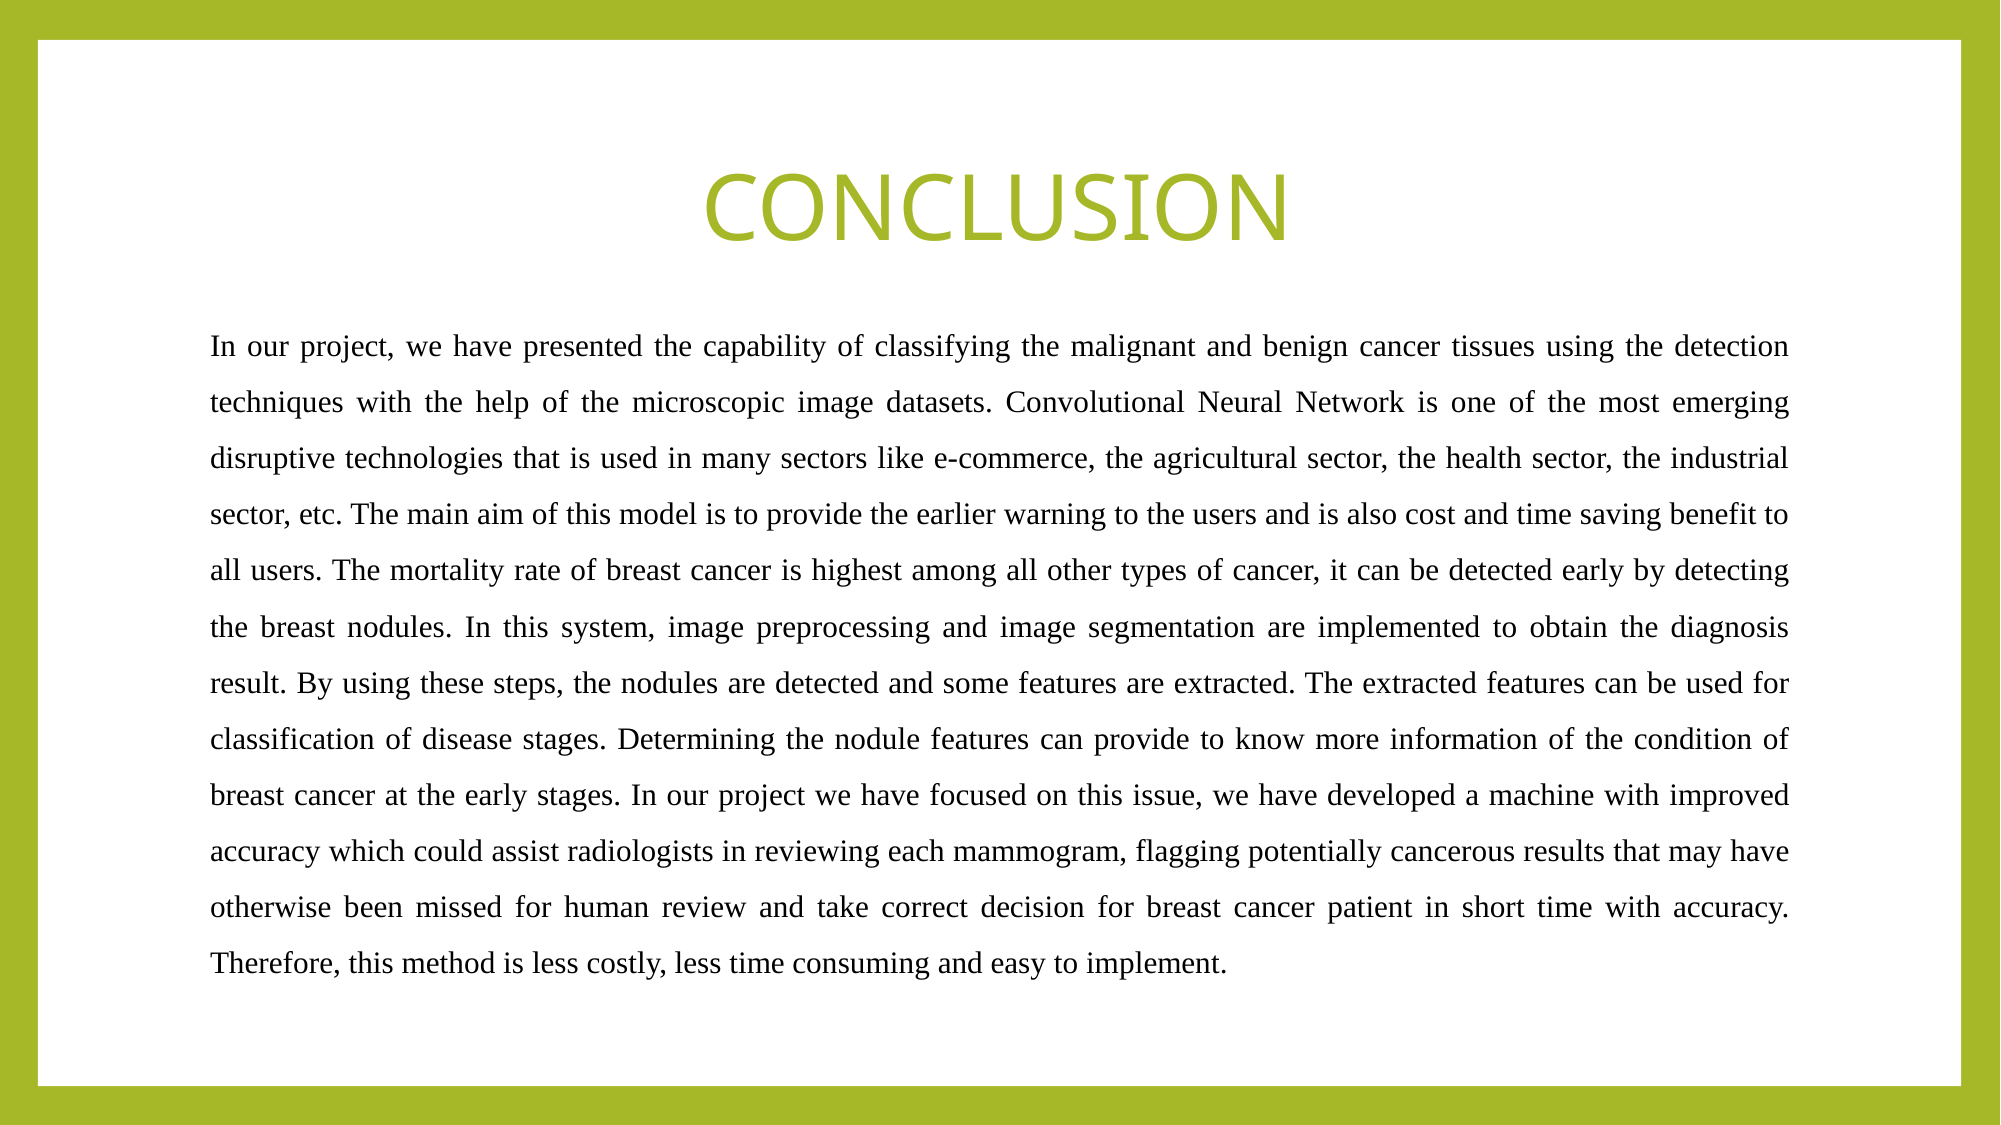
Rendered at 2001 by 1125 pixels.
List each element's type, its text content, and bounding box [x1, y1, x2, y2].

list In our project, we have presented the capability of classifying the malignant and benign cancer tissues using the detection techniques with the help of the microscopic image datasets. Convolutional Neural Network is one of the most emerging disruptive technologies that is used in many sectors like e-commerce, the agricultural sector, the health sector, the industrial sector, etc. The main aim of this model is to provide the earlier warning to the users and is also cost and time saving benefit to all users. The mortality rate of breast cancer is highest among all other types of cancer, it can be detected early by detecting the breast nodules. In this system, image preprocessing and image segmentation are implemented to obtain the diagnosis result. By using these steps, the nodules are detected and some features are extracted. The extracted features can be used for classification of disease stages. Determining the nodule features can provide to know more information of the condition of breast cancer at the early stages. In our project we have focused on this issue, we have developed a machine with improved accuracy which could assist radiologists in reviewing each mammogram, flagging potentially cancerous results that may have otherwise been missed for human review and take correct decision for breast cancer patient in short time with accuracy. Therefore, this method is less costly, less time consuming and easy to implement. [187, 298, 1808, 1000]
title CONCLUSION [187, 99, 1808, 298]
